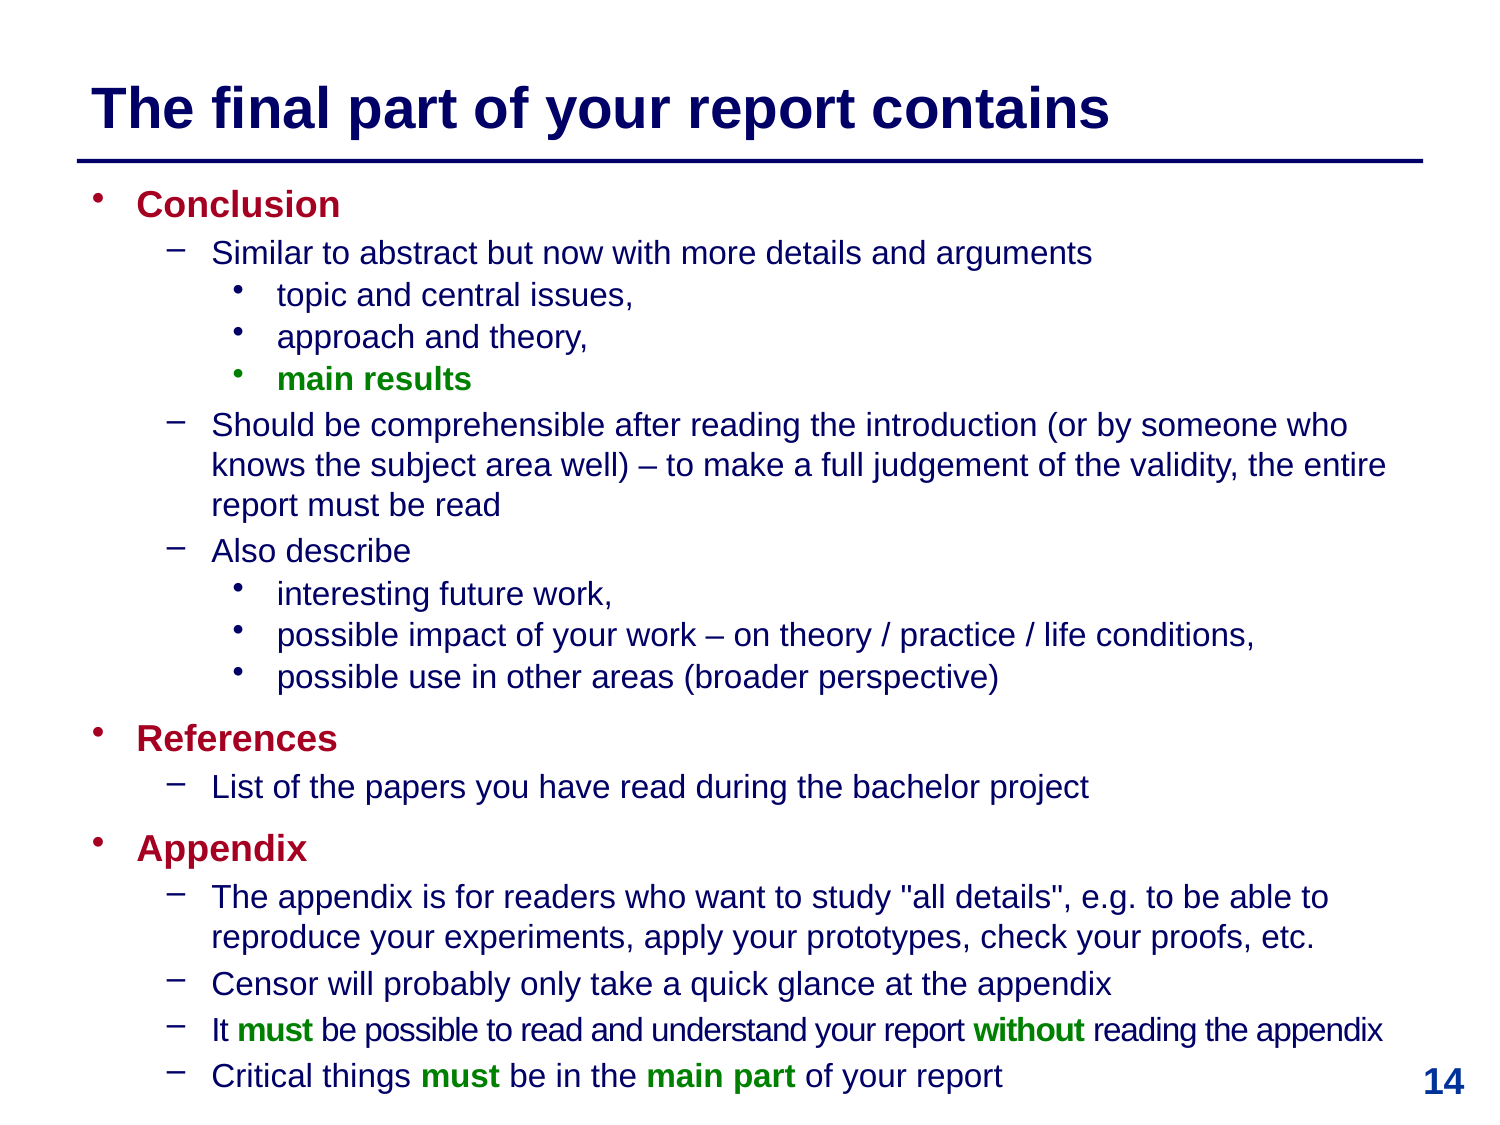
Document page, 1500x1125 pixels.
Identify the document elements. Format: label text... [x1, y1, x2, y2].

title The final part of your report contains [76, 54, 1483, 155]
slide_number 14 [1387, 1050, 1500, 1125]
list Conclusion Similar to abstract but now with more details and arguments topic and central issues, approach and theory, main results Should be comprehensible after reading the introduction (or by someone who knows the subject area well) – to make a full judgement of the validity, the entire report must be read Also describe interesting future work, possible impact of your work – on theory / practice / life conditions, possible use in other areas (broader perspective) References List of the papers you have read during the bachelor project Appendix The appendix is for readers who want to study "all details", e.g. to be able to reproduce your experiments, apply your prototypes, check your proofs, etc. Censor will probably only take a quick glance at the appendix It must be possible to read and understand your report without reading the appendix Critical things must be in the main part of your report [76, 172, 1459, 1035]
